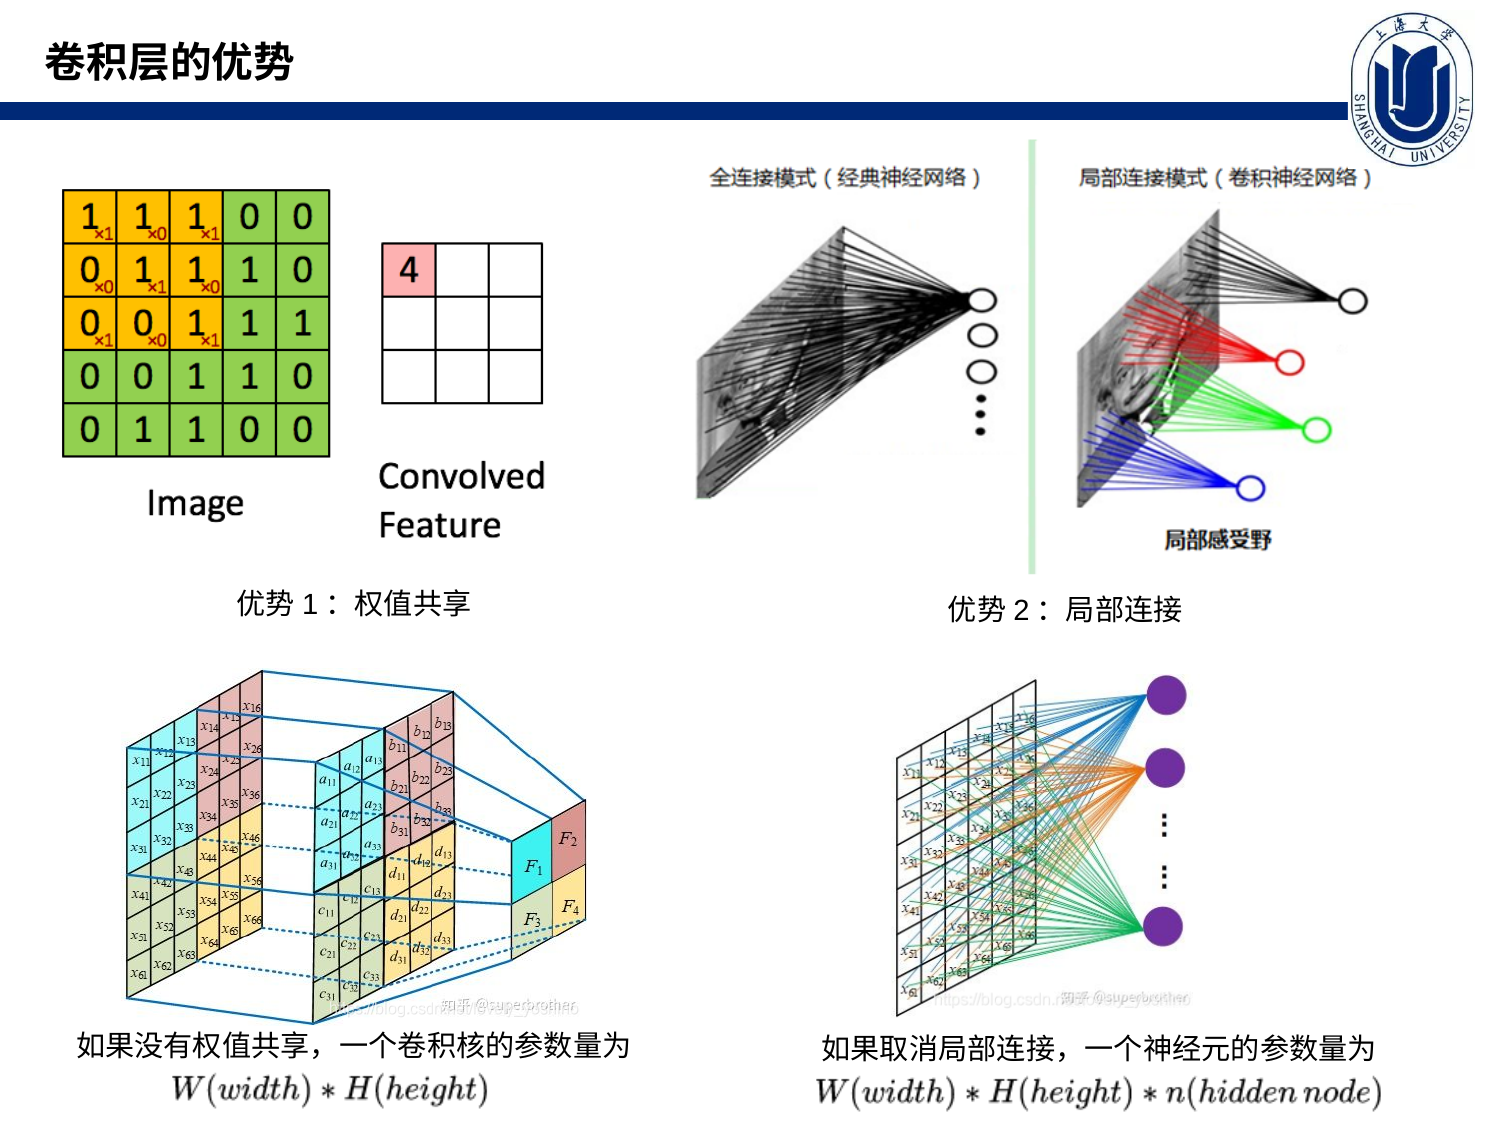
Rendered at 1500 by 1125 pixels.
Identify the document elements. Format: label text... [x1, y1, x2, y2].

picture [121, 668, 587, 1026]
text_box [0, 102, 1347, 120]
picture [10, 137, 593, 563]
picture [815, 1073, 1384, 1115]
text_box 优势1：权值共享 [221, 578, 487, 628]
text_box 如果取消局部连接，一个神经元的参数量为 [806, 1023, 1393, 1073]
picture [667, 10, 1475, 577]
text_box 优势2：局部连接 [933, 583, 1198, 634]
text_box 如果没有权值共享，一个卷积核的参数量为 [61, 1020, 647, 1070]
picture [171, 1070, 496, 1111]
title 卷积层的优势 [29, 25, 1305, 97]
picture [891, 674, 1200, 1018]
